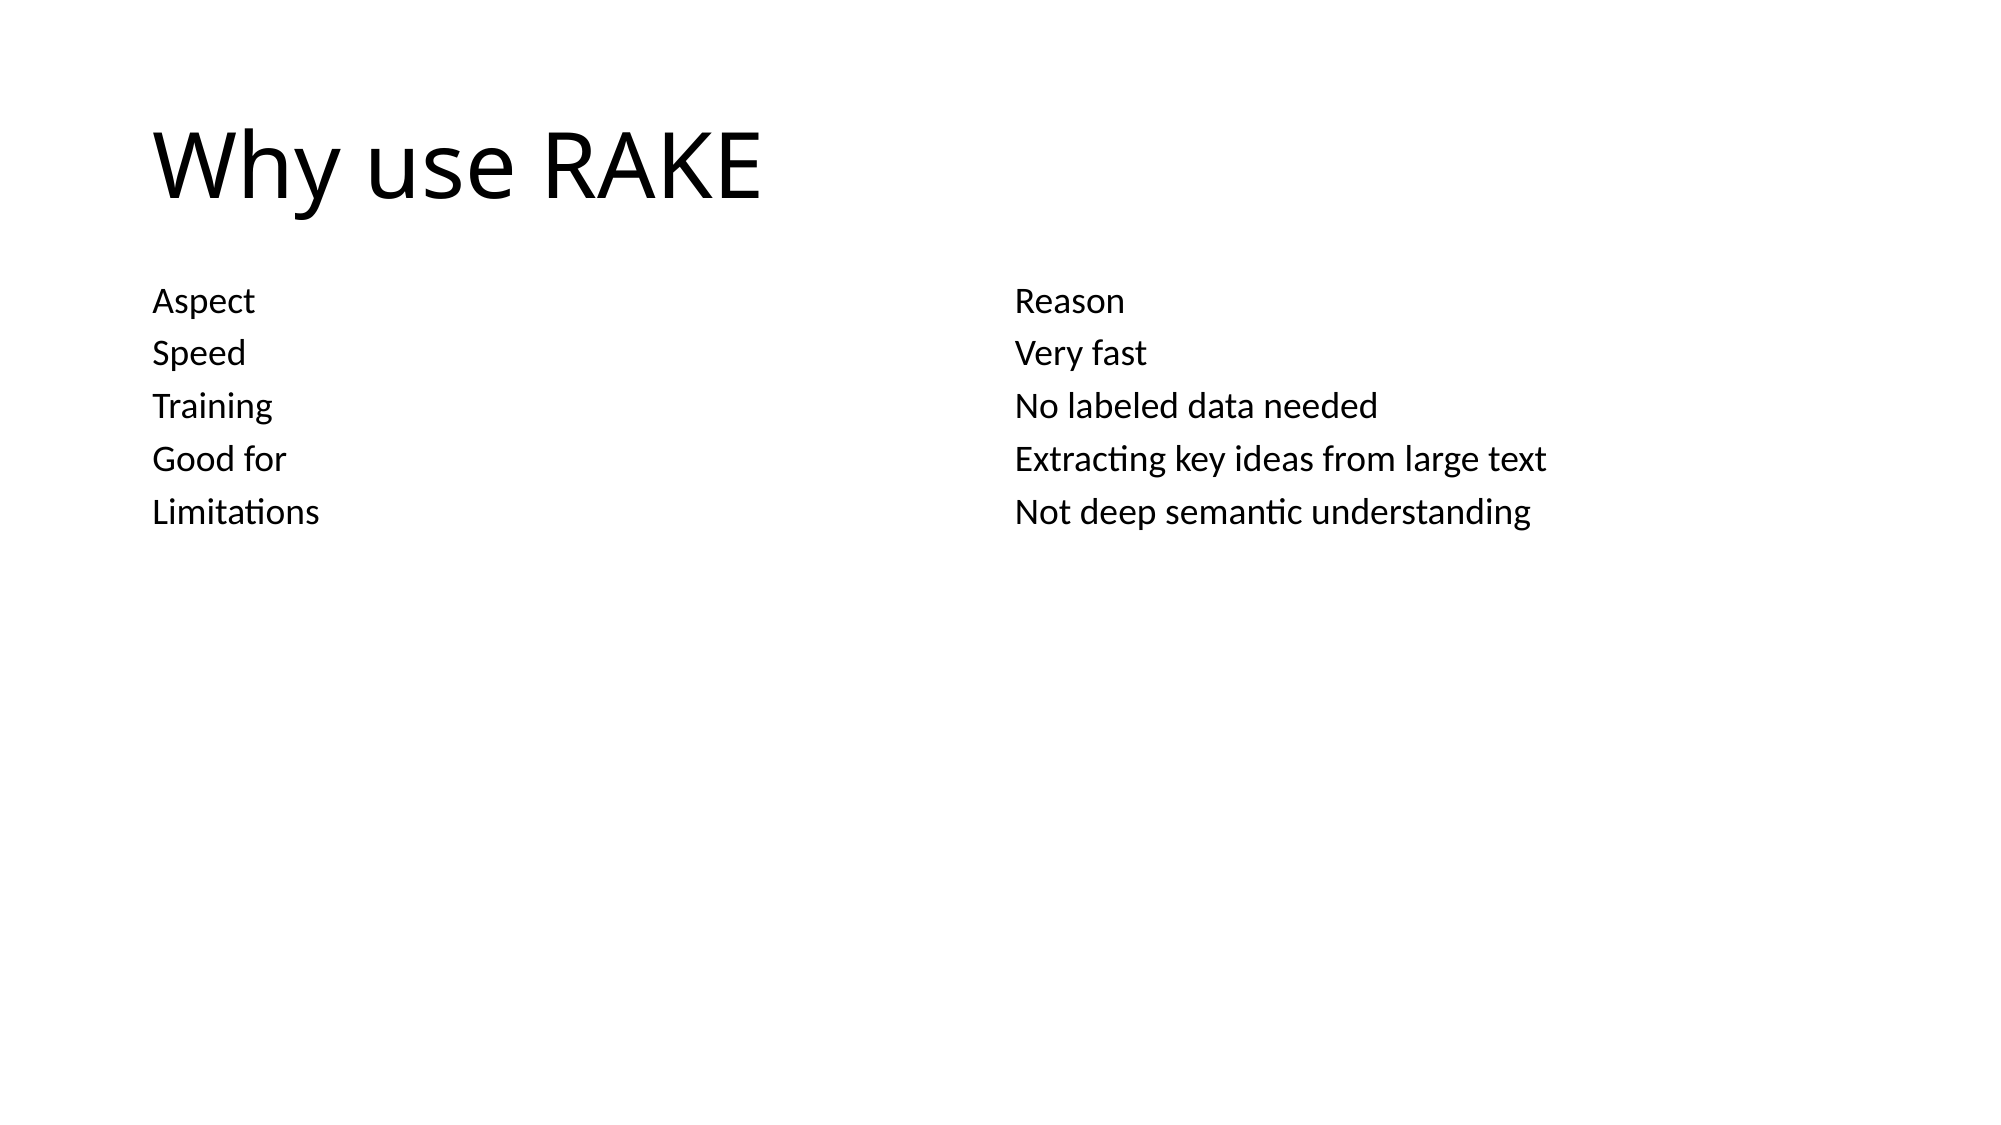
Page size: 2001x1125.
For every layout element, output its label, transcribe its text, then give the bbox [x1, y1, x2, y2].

table_cell Speed [137, 330, 1000, 383]
table_cell Limitations [137, 489, 1000, 541]
table_header Reason [1000, 277, 1862, 330]
table_cell Good for [137, 436, 1000, 489]
table_cell Training [137, 383, 1000, 436]
table_cell Extracting key ideas from large text [1000, 436, 1862, 489]
title Why use RAKE [137, 59, 1863, 278]
table_cell Very fast [1000, 330, 1862, 383]
table_cell Not deep semantic understanding [1000, 489, 1862, 541]
table_cell No labeled data needed [1000, 383, 1862, 436]
table_header Aspect [137, 277, 1000, 330]
